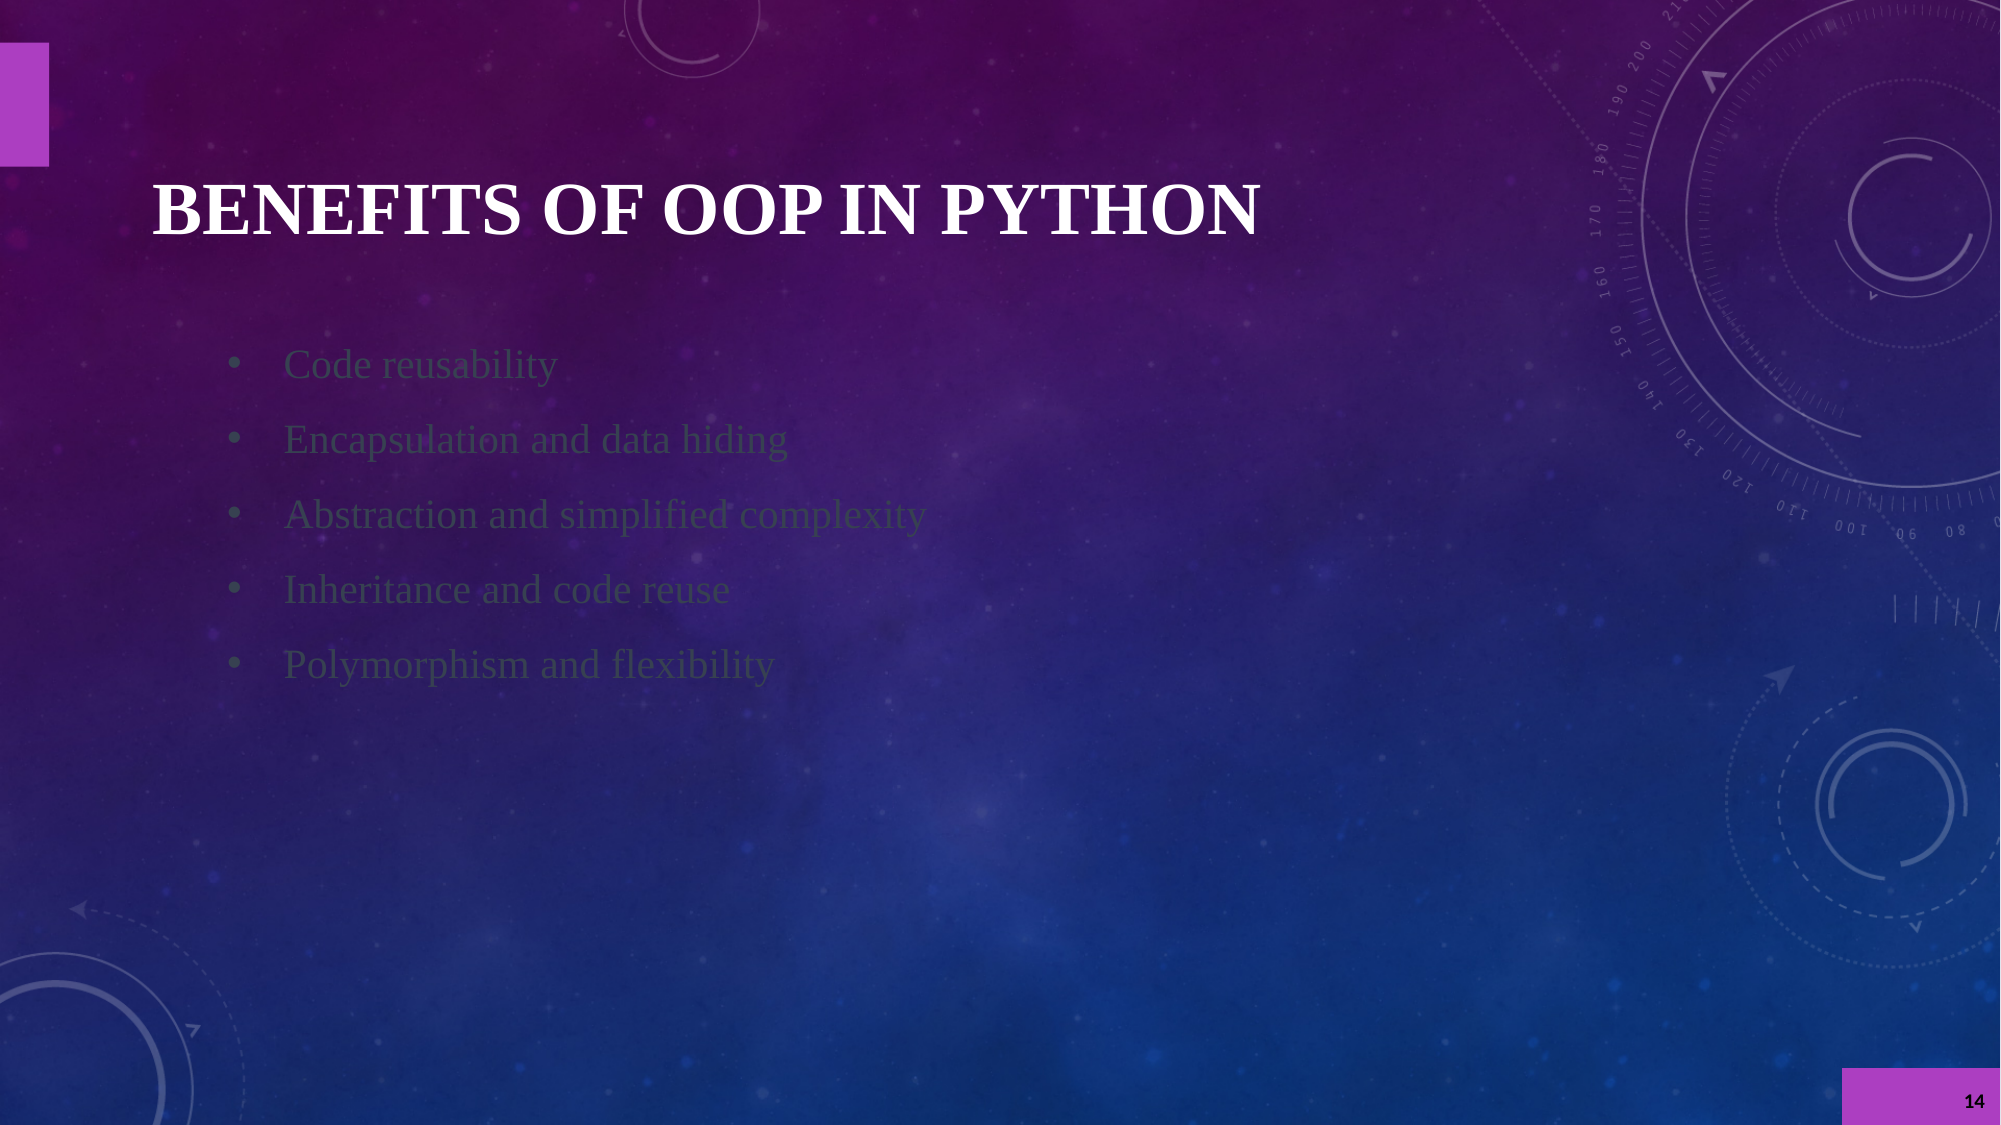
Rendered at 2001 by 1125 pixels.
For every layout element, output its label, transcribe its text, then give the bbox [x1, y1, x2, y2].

picture [0, 0, 2001, 1125]
slide_number 14 [1862, 1065, 2000, 1125]
text_box Code reusability Encapsulation and data hiding Abstraction and simplified complexity Inheritance and code reuse Polymorphism and flexibility [137, 304, 1790, 740]
title BENEFITS OF OOP IN PYTHON [137, 94, 1863, 224]
